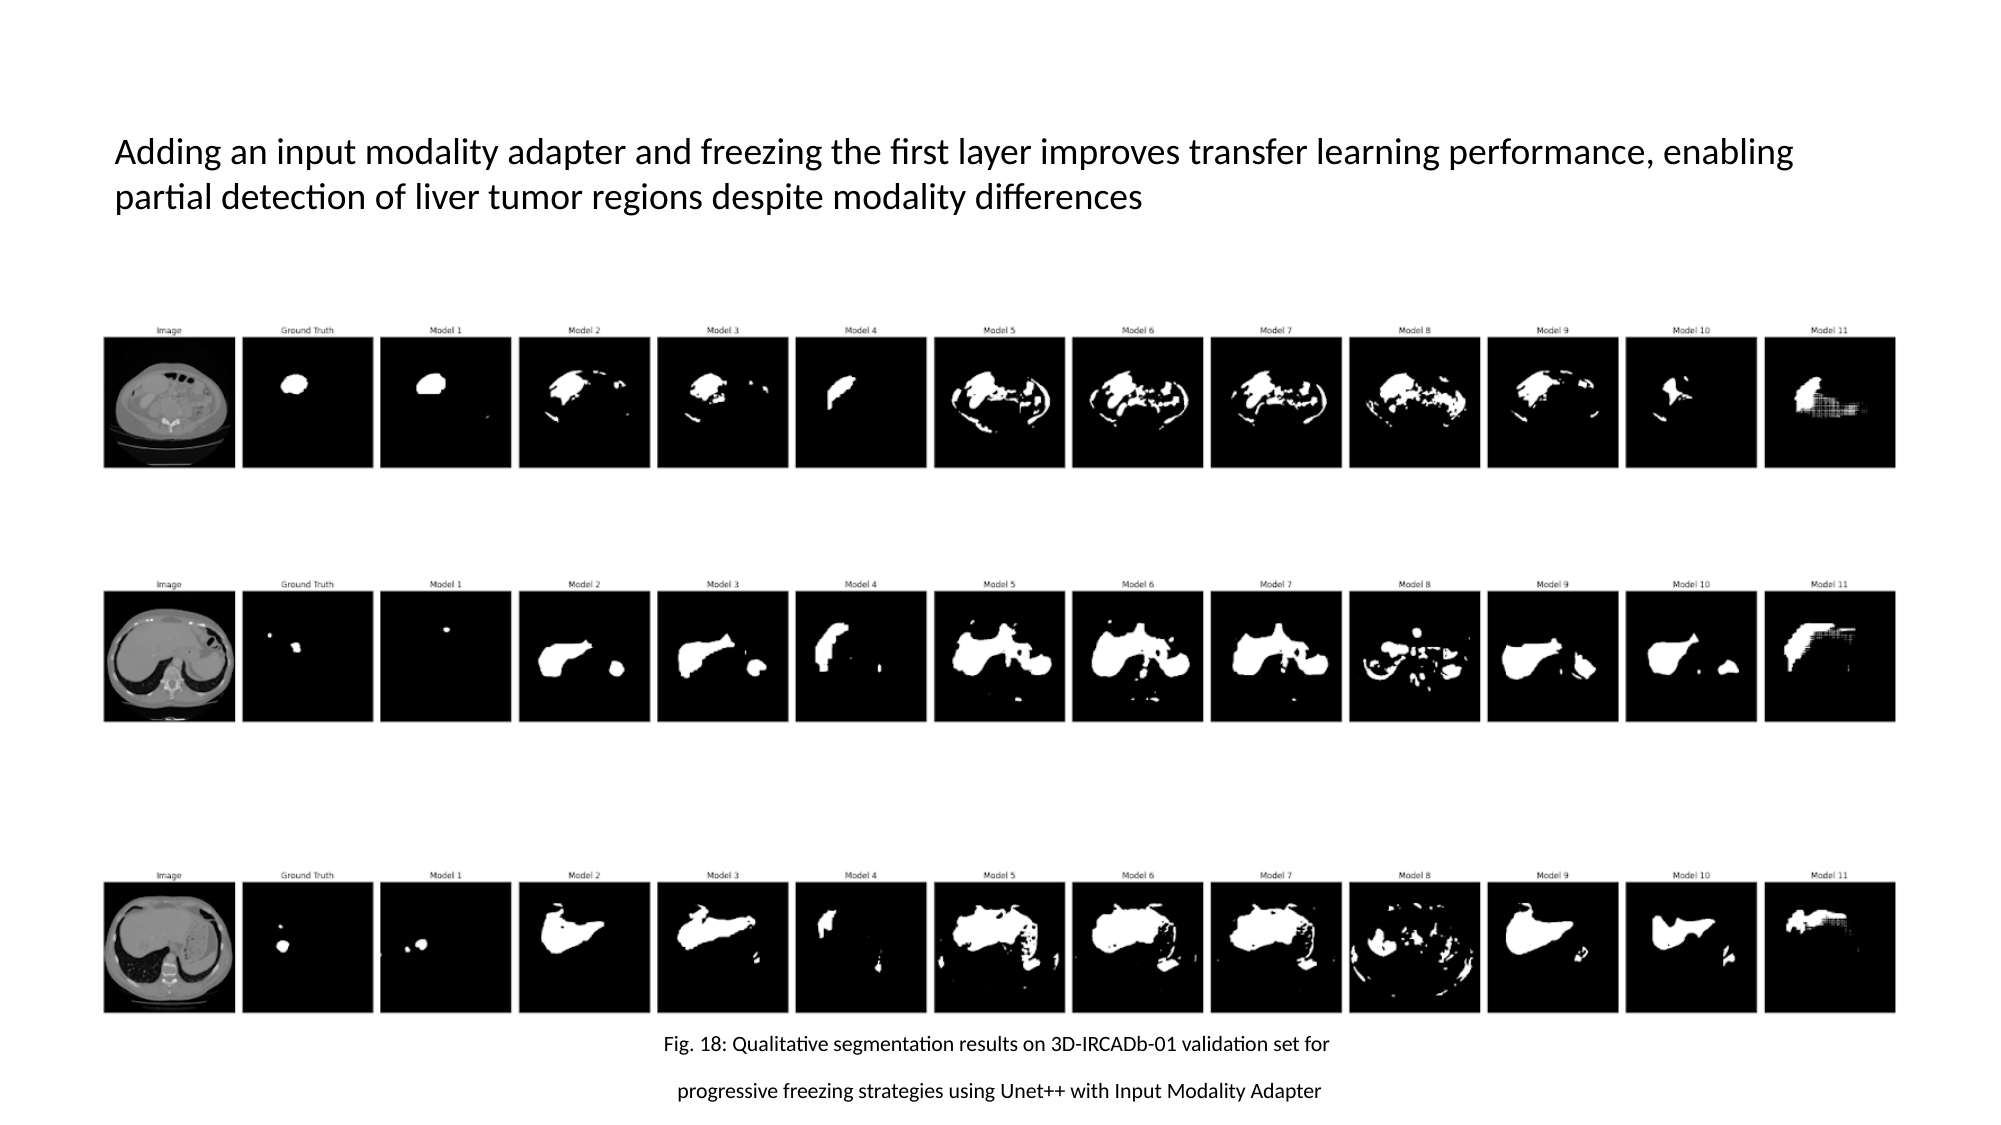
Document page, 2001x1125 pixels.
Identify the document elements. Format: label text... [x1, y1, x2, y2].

picture [99, 576, 1900, 727]
text_box Fig. 18: Qualitative segmentation results on 3D-IRCADb-01 validation set for progressive freezing strategies using Unet++ with Input Modality Adapter [46, 1022, 1954, 1111]
text_box Adding an input modality adapter and freezing the first layer improves transfer learning performance, enabling partial detection of liver tumor regions despite modality differences [99, 119, 1900, 225]
picture [99, 867, 1900, 1018]
picture [99, 322, 1900, 473]
